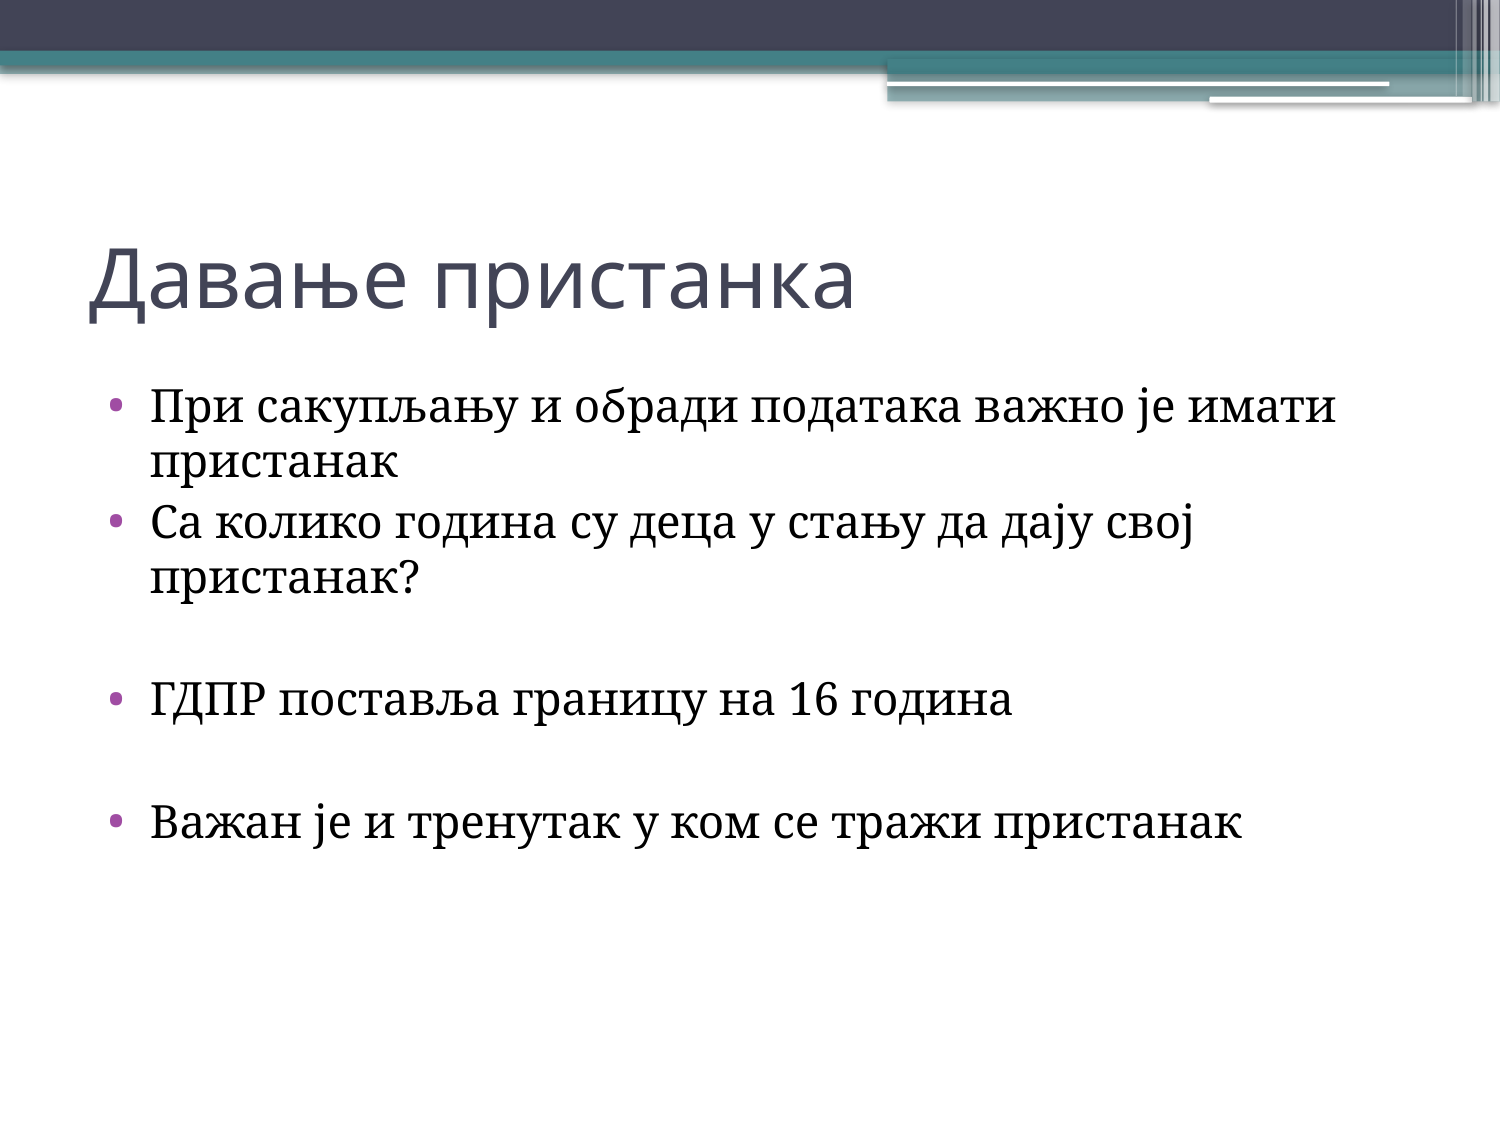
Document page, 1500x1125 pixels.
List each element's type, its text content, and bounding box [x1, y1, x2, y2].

text_box Давање пристанка [75, 187, 1425, 363]
text_box При сакупљању и обради података важно је имати пристанак Са колико година су деца у стању да дају свој пристанак? ГДПР поставља границу на 16 година Важан је и тренутак у ком се тражи пристанак [75, 368, 1425, 1079]
